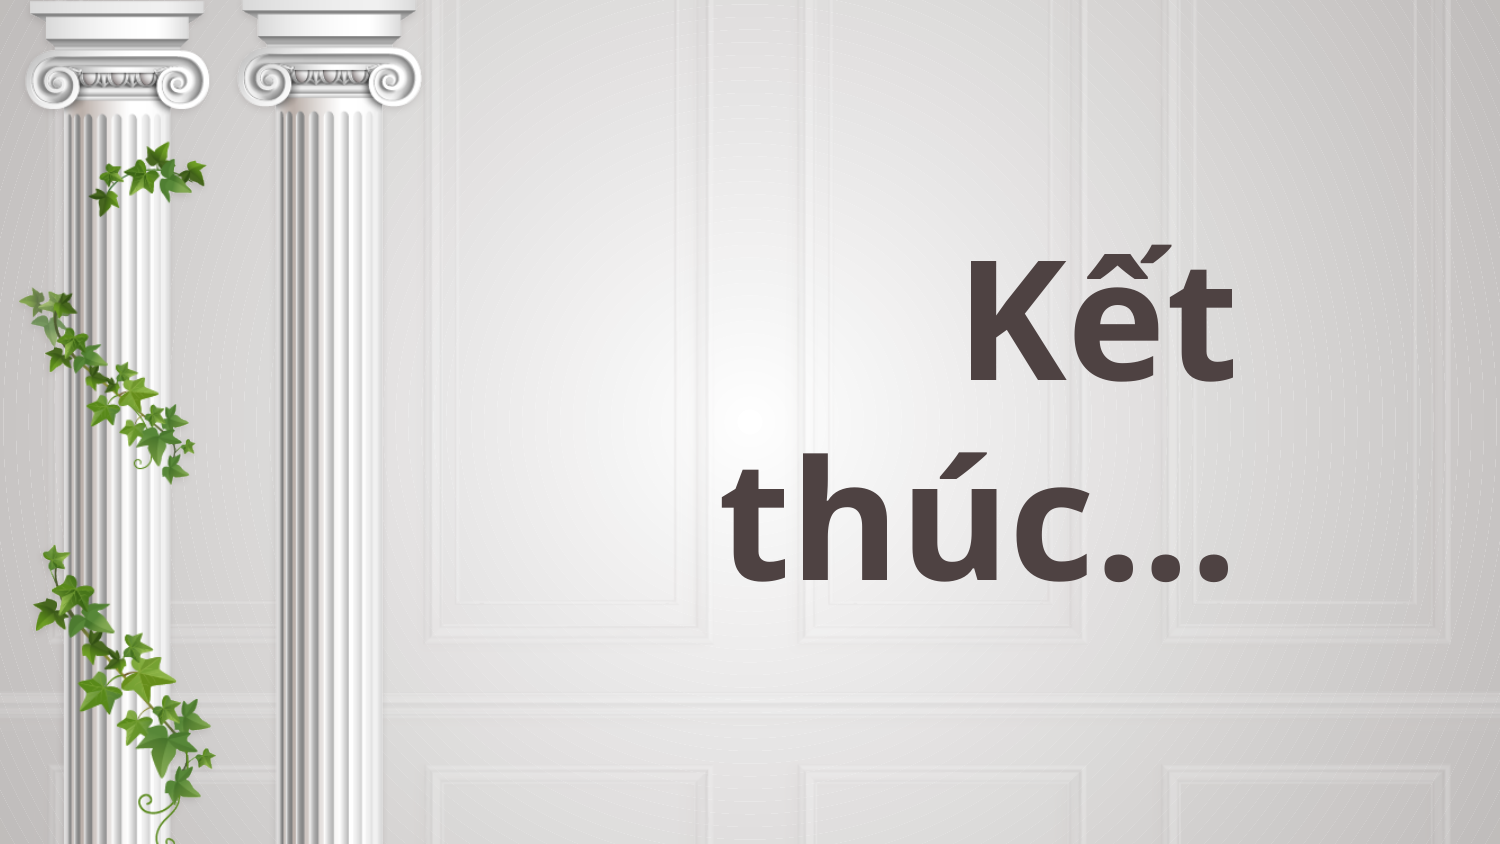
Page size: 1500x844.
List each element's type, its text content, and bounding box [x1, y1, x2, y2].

title Kết thúc... [427, 201, 1254, 627]
picture [18, 1, 216, 844]
picture [233, 0, 423, 844]
